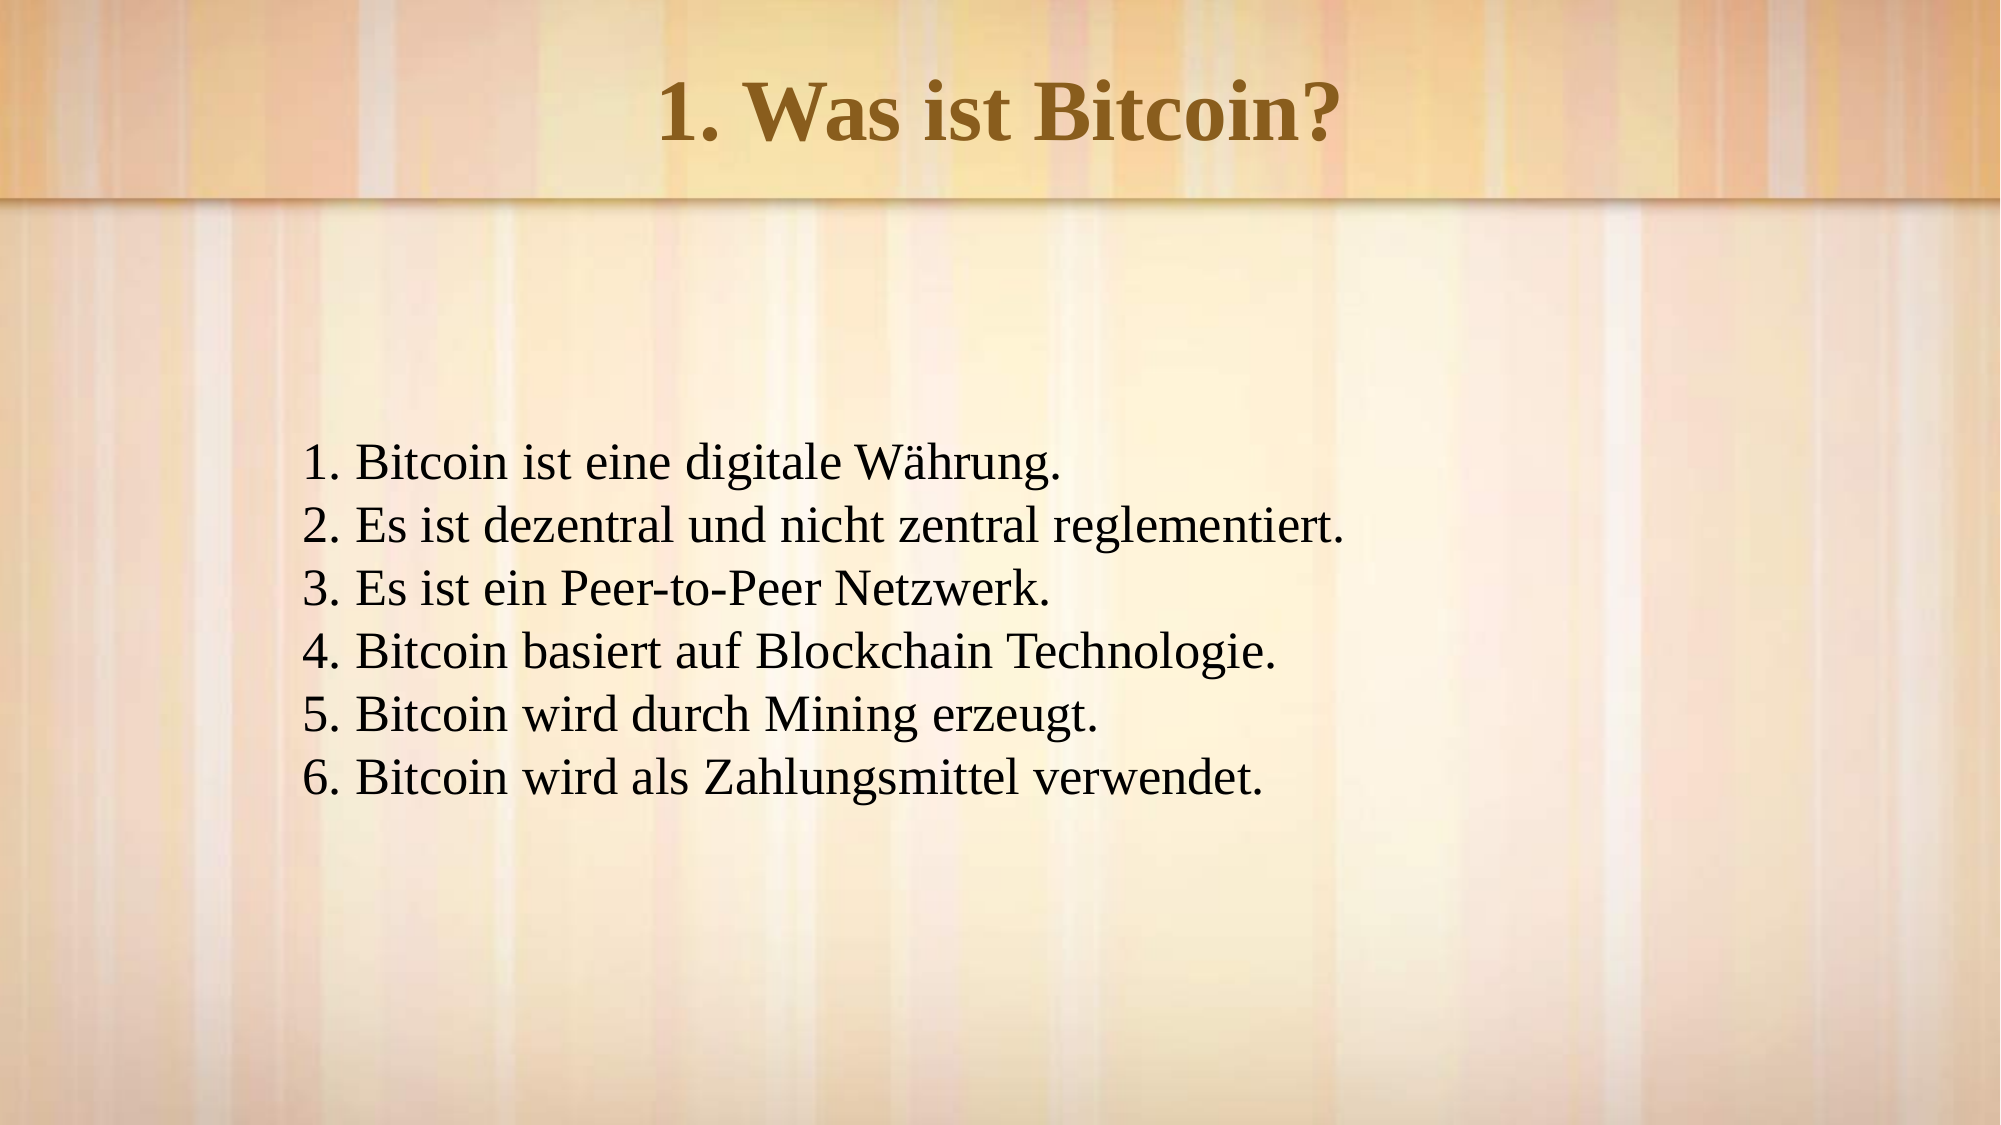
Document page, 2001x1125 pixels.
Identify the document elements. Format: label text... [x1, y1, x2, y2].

picture [0, 0, 2001, 1125]
text_box 1. Bitcoin ist eine digitale Währung. 2. Es ist dezentral und nicht zentral reglementiert. 3. Es ist ein Peer-to-Peer Netzwerk. 4. Bitcoin basiert auf Blockchain Technologie. 5. Bitcoin wird durch Mining erzeugt. 6. Bitcoin wird als Zahlungsmittel verwendet. [287, 374, 1363, 813]
title 1. Was ist Bitcoin? [151, 19, 1849, 192]
